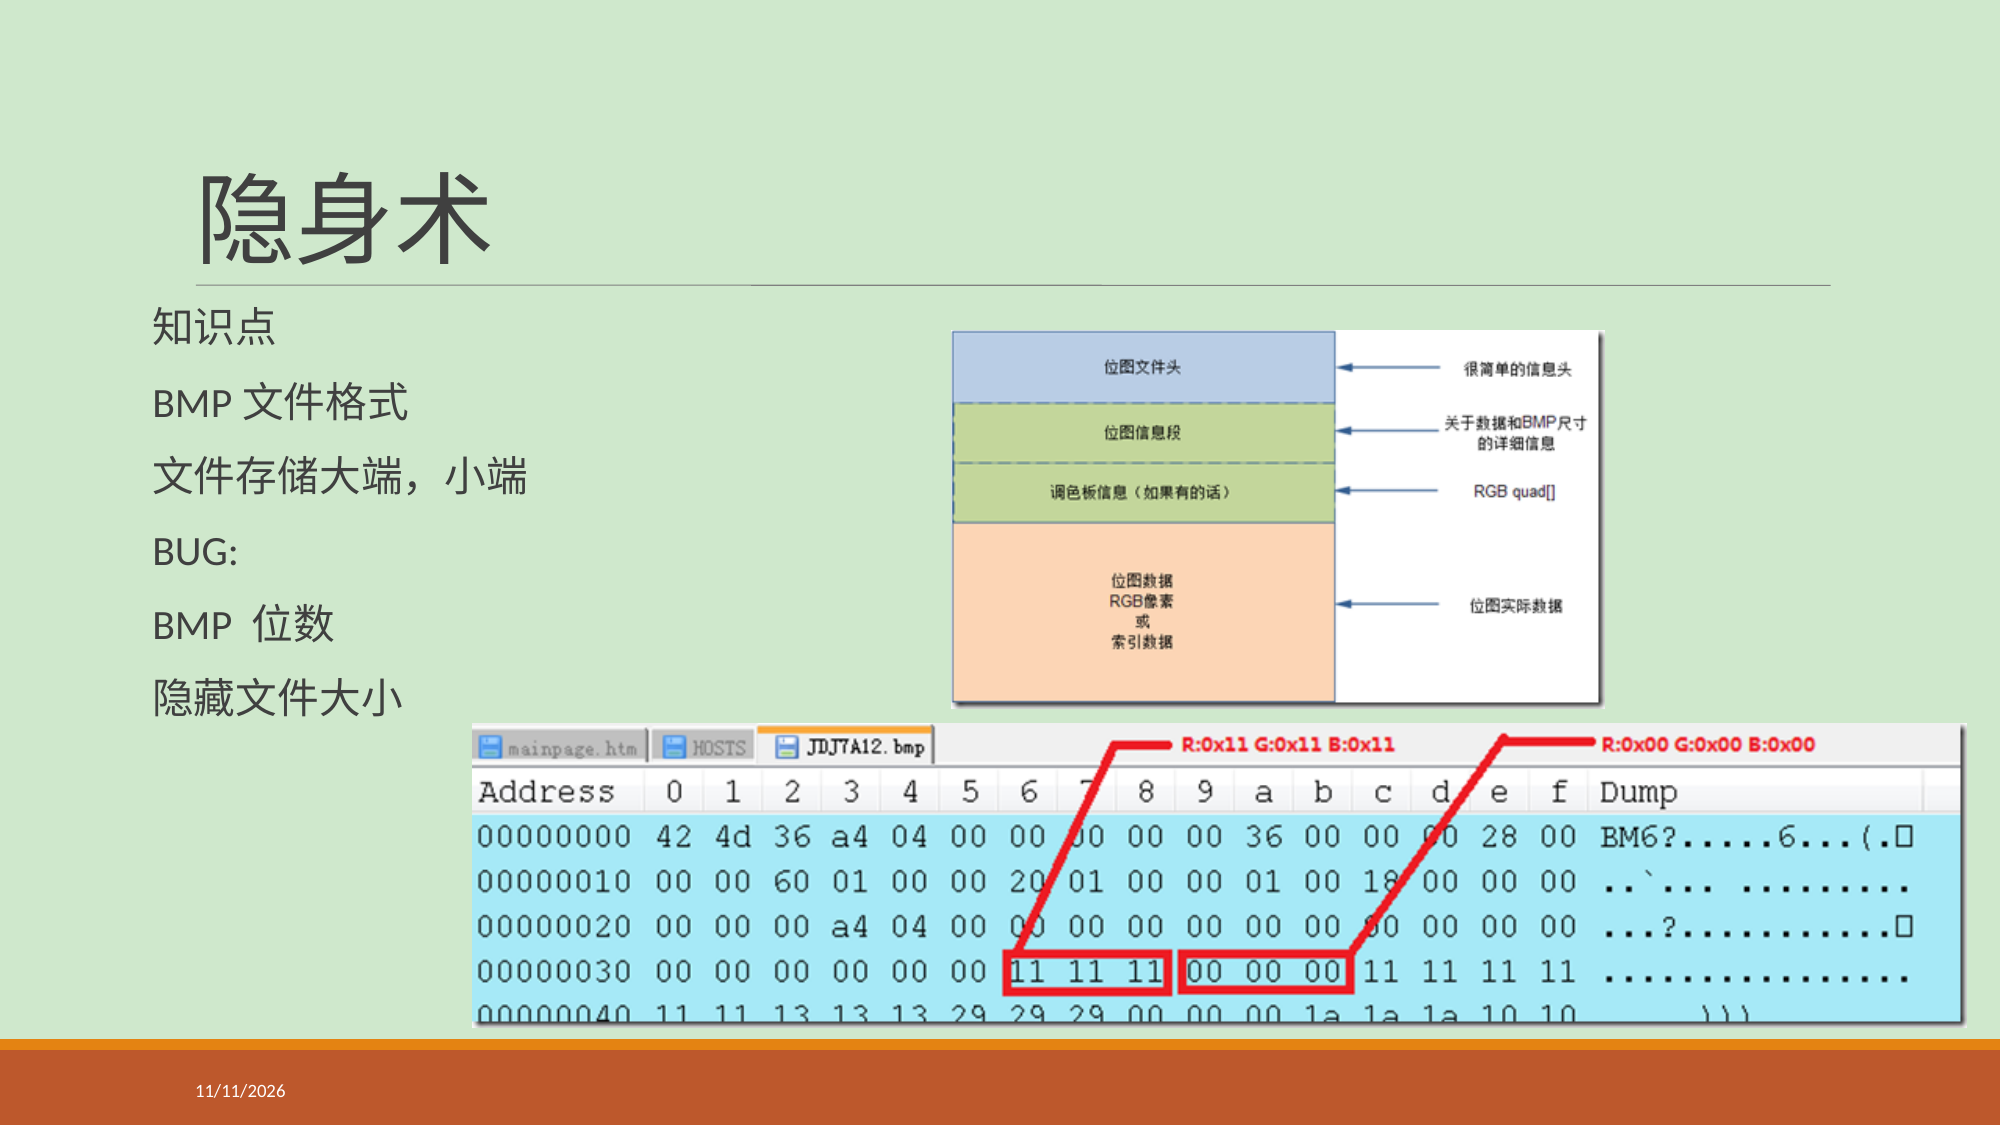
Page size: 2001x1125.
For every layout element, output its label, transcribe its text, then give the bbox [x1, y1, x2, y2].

picture [951, 330, 1605, 709]
title 隐身术 [179, 47, 1830, 285]
picture [472, 723, 1967, 1028]
list 知识点 BMP文件格式 文件存储大端，小端 BUG: BMP 位数 隐藏文件大小 [137, 299, 1863, 1014]
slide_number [179, 1059, 586, 1120]
